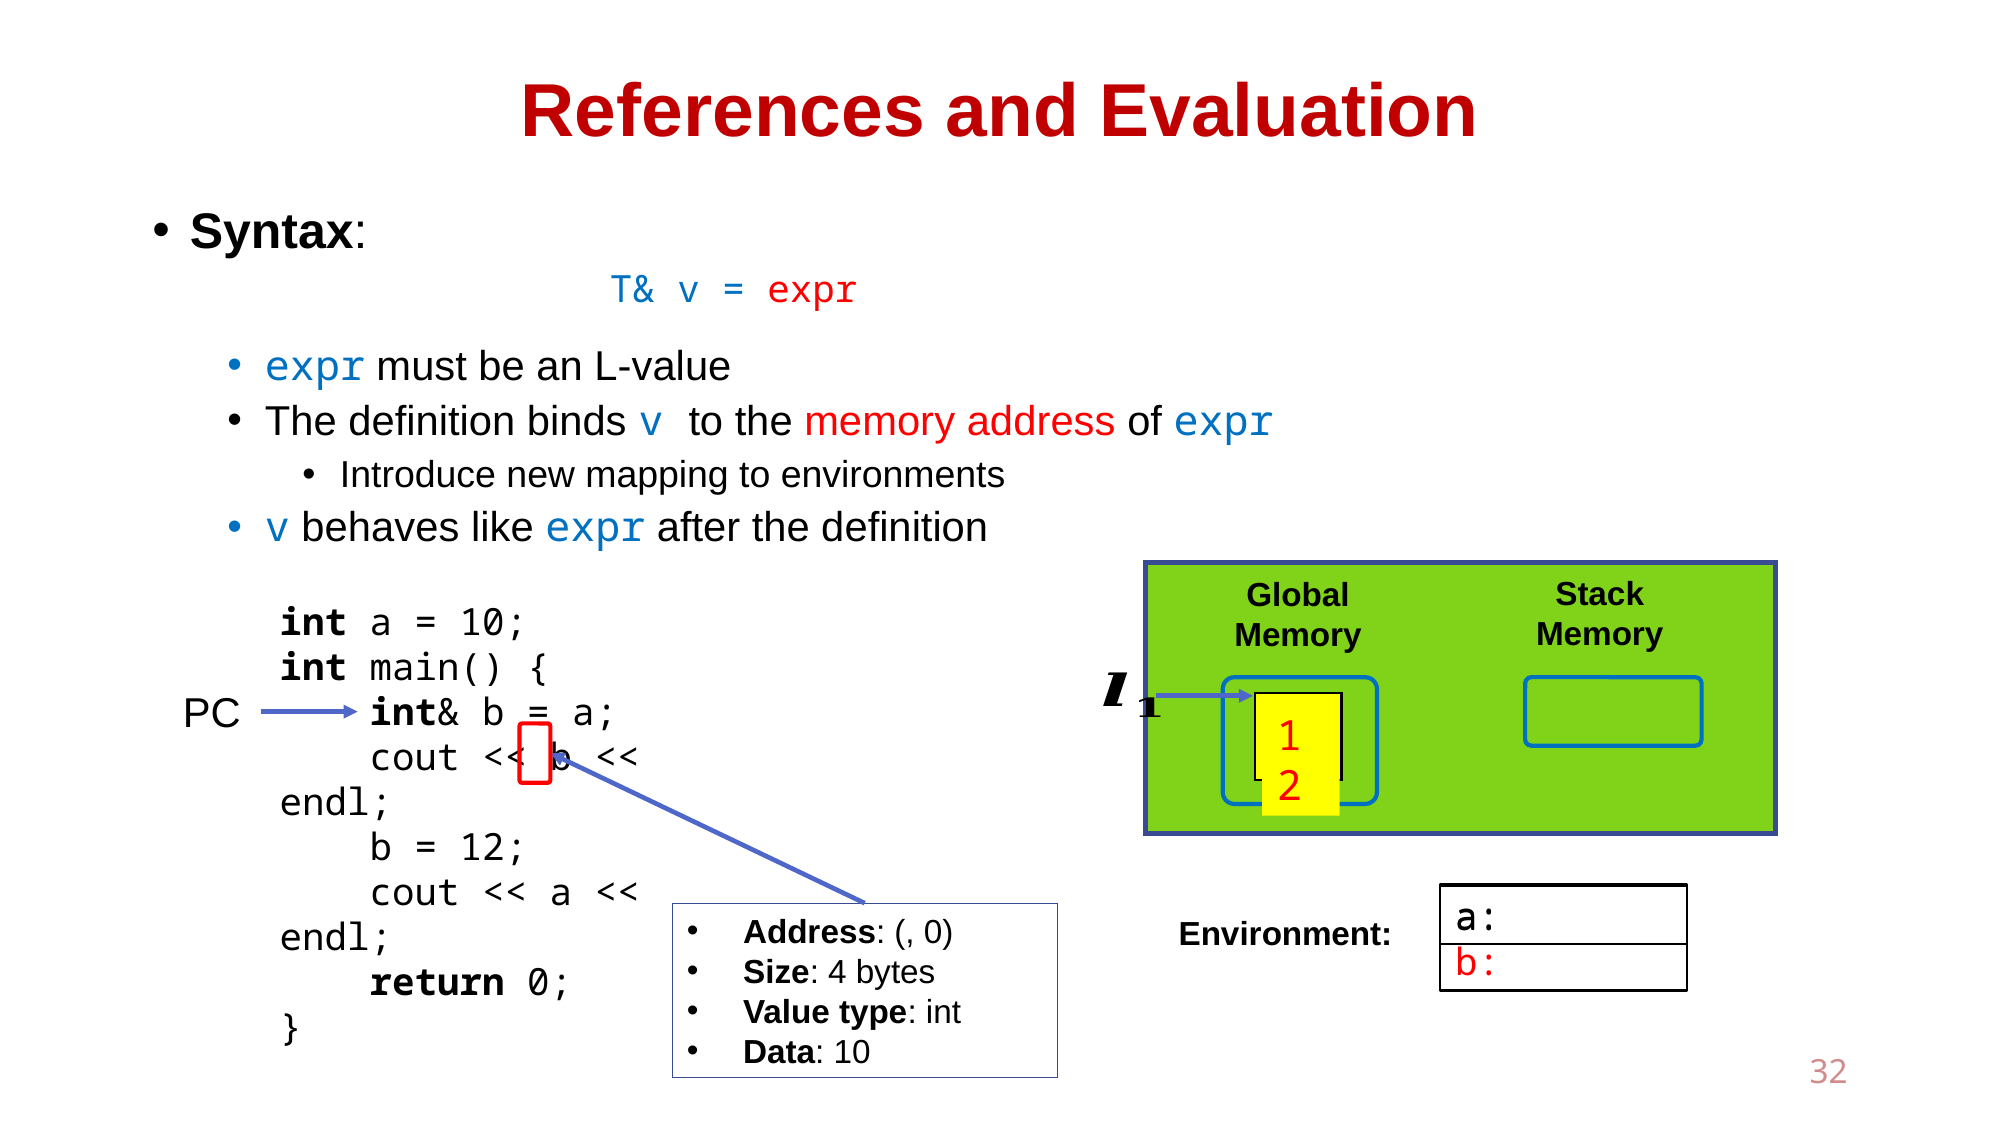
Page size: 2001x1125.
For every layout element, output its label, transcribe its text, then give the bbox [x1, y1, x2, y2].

list Syntax: expr must be an L-value The definition binds v to the memory address of expr Introduce new mapping to environments v behaves like expr after the definition [137, 197, 1863, 1025]
text_box T& v = expr [520, 257, 1521, 318]
text_box int a = 10; int main() { int& b = a; cout << b << endl; b = 12; cout << a << endl; return 0; } [264, 590, 775, 1056]
text_box Global Memory [1186, 566, 1410, 661]
text_box [518, 722, 552, 784]
slide_number 32 [1412, 1042, 1863, 1103]
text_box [168, 678, 358, 745]
text_box Environment: [1140, 905, 1441, 960]
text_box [550, 753, 865, 904]
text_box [1100, 667, 1254, 724]
text_box 12 [1262, 700, 1340, 816]
text_box Stack Memory [1487, 564, 1712, 660]
text_box [1221, 676, 1378, 805]
text_box [1524, 676, 1703, 747]
title References and Evaluation [137, 59, 1863, 166]
text_box [1144, 561, 1777, 834]
